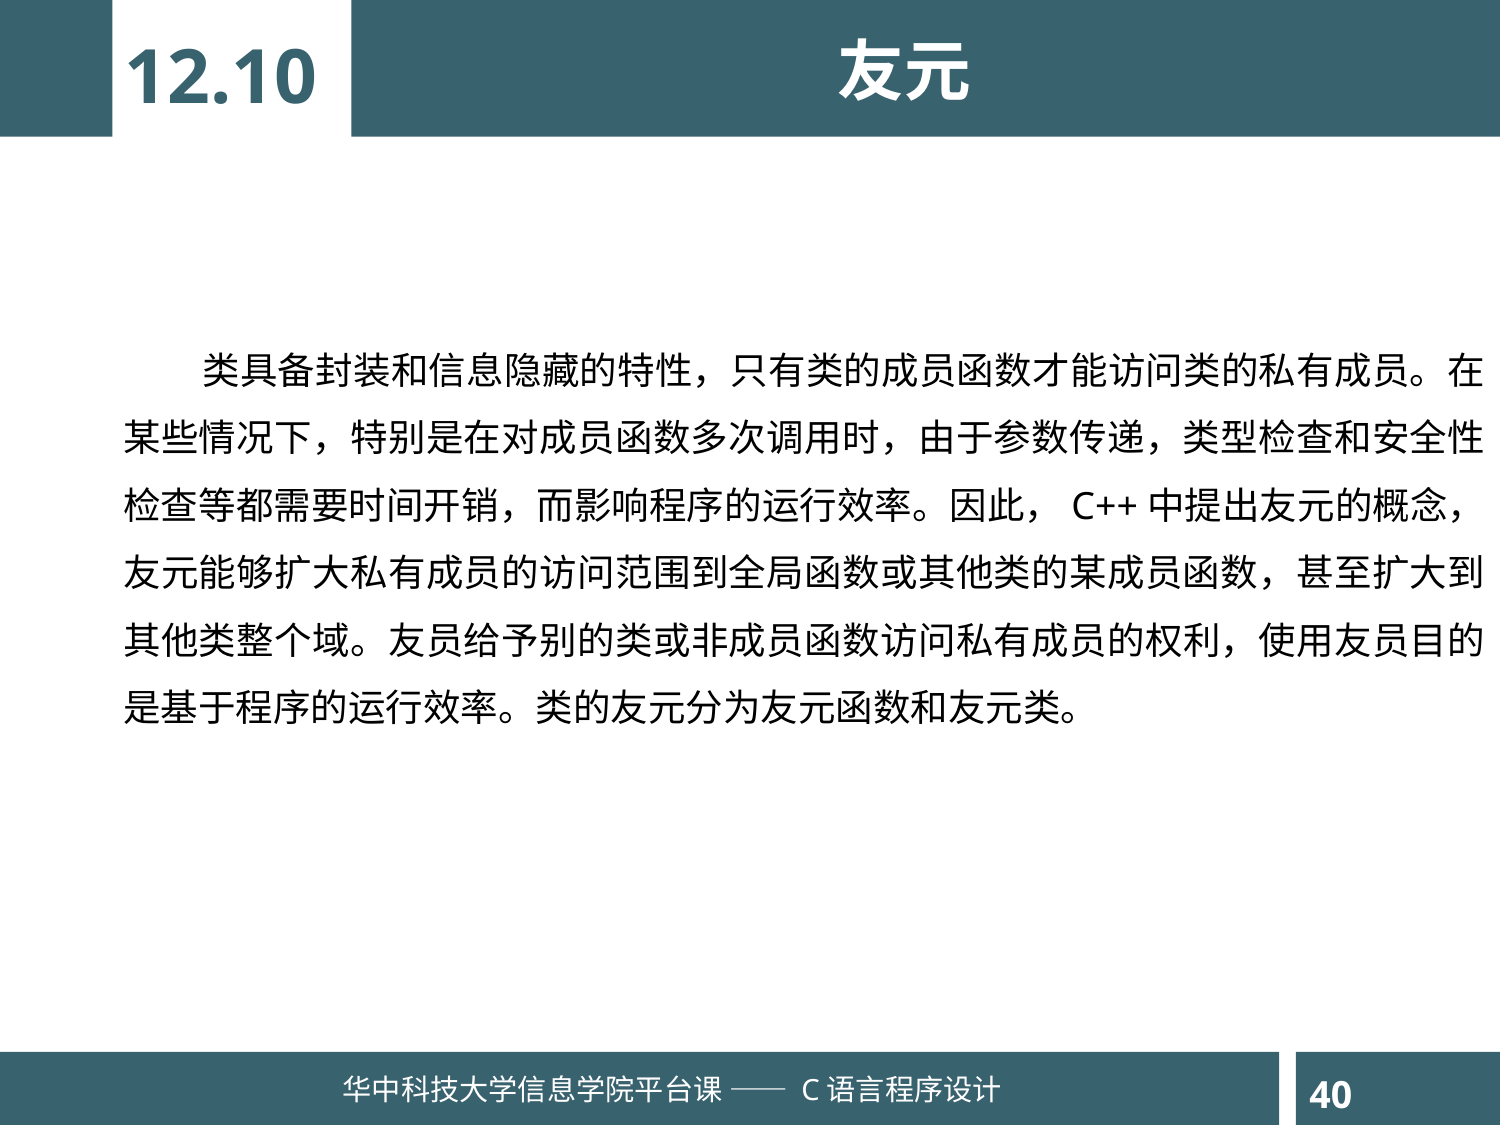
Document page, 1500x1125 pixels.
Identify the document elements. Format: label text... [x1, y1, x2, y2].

text_box 友元 [399, 21, 1410, 117]
text_box 12.10 [109, 21, 333, 127]
text_box 类具备封装和信息隐藏的特性，只有类的成员函数才能访问类的私有成员。在某些情况下，特别是在对成员函数多次调用时，由于参数传递，类型检查和安全性检查等都需要时间开销，而影响程序的运行效率。因此，C++中提出友元的概念，友元能够扩大私有成员的访问范围到全局函数或其他类的某成员函数，甚至扩大到其他类整个域。友员给予别的类或非成员函数访问私有成员的权利，使用友员目的是基于程序的运行效率。类的友元分为友元函数和友元类。 [108, 316, 1500, 737]
